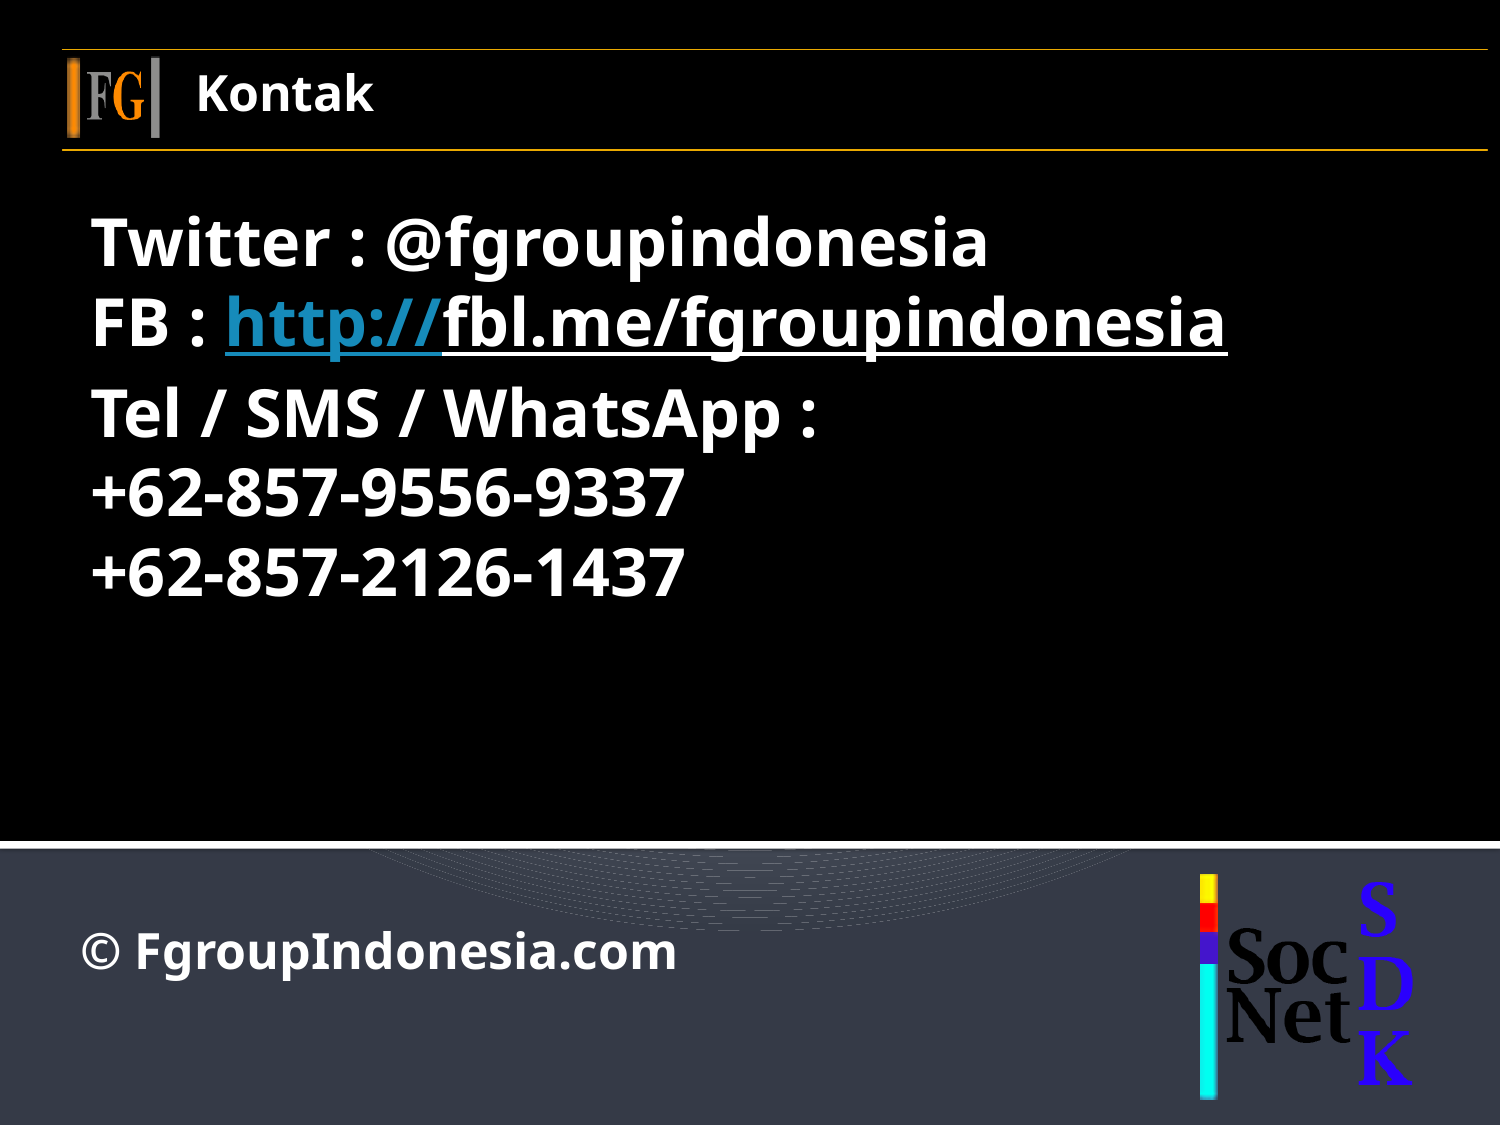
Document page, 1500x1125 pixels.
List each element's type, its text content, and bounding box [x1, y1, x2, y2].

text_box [65, 874, 1428, 1104]
title Twitter : @fgroupindonesia FB : http://fbl.me/fgroupindonesia Tel / SMS / WhatsApp : +62-857-9556-9337 +62-857-2126-1437 [75, 200, 1400, 613]
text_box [61, 46, 1488, 150]
